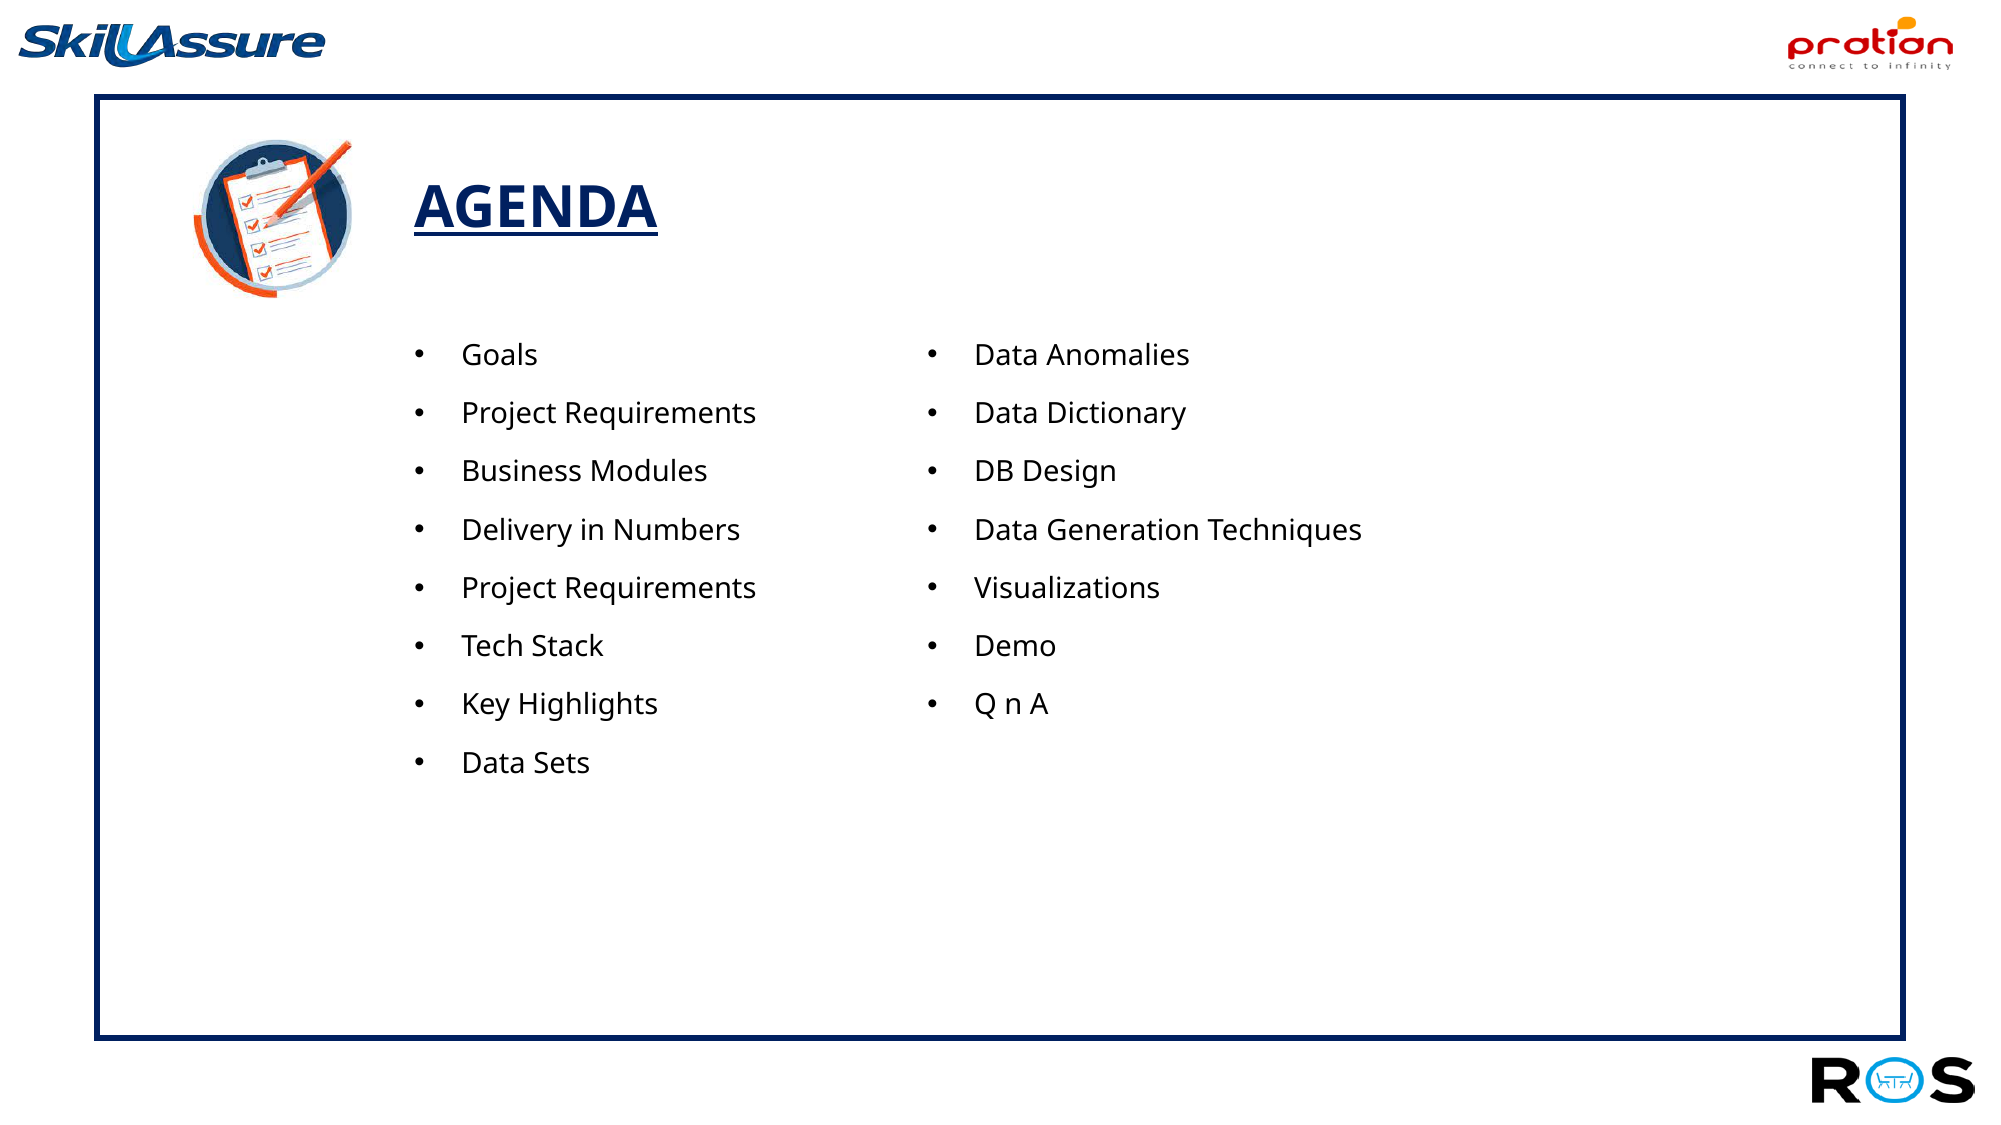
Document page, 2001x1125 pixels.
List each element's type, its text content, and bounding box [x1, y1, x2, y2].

picture [1871, 1062, 1918, 1098]
picture [1903, 1057, 1975, 1103]
picture [1752, 5, 1992, 81]
text_box [7, 12, 331, 74]
picture [179, 125, 366, 312]
text_box Data Anomalies Data Dictionary DB Design Data Generation Techniques Visualizations Demo Q n A [939, 311, 1452, 729]
text_box [96, 96, 1904, 1039]
text_box AGENDA [399, 161, 1400, 246]
text_box Goals Project Requirements Business Modules Delivery in Numbers Project Requirements Tech Stack Key Highlights Data Sets [399, 311, 939, 787]
picture [1812, 1057, 1887, 1103]
